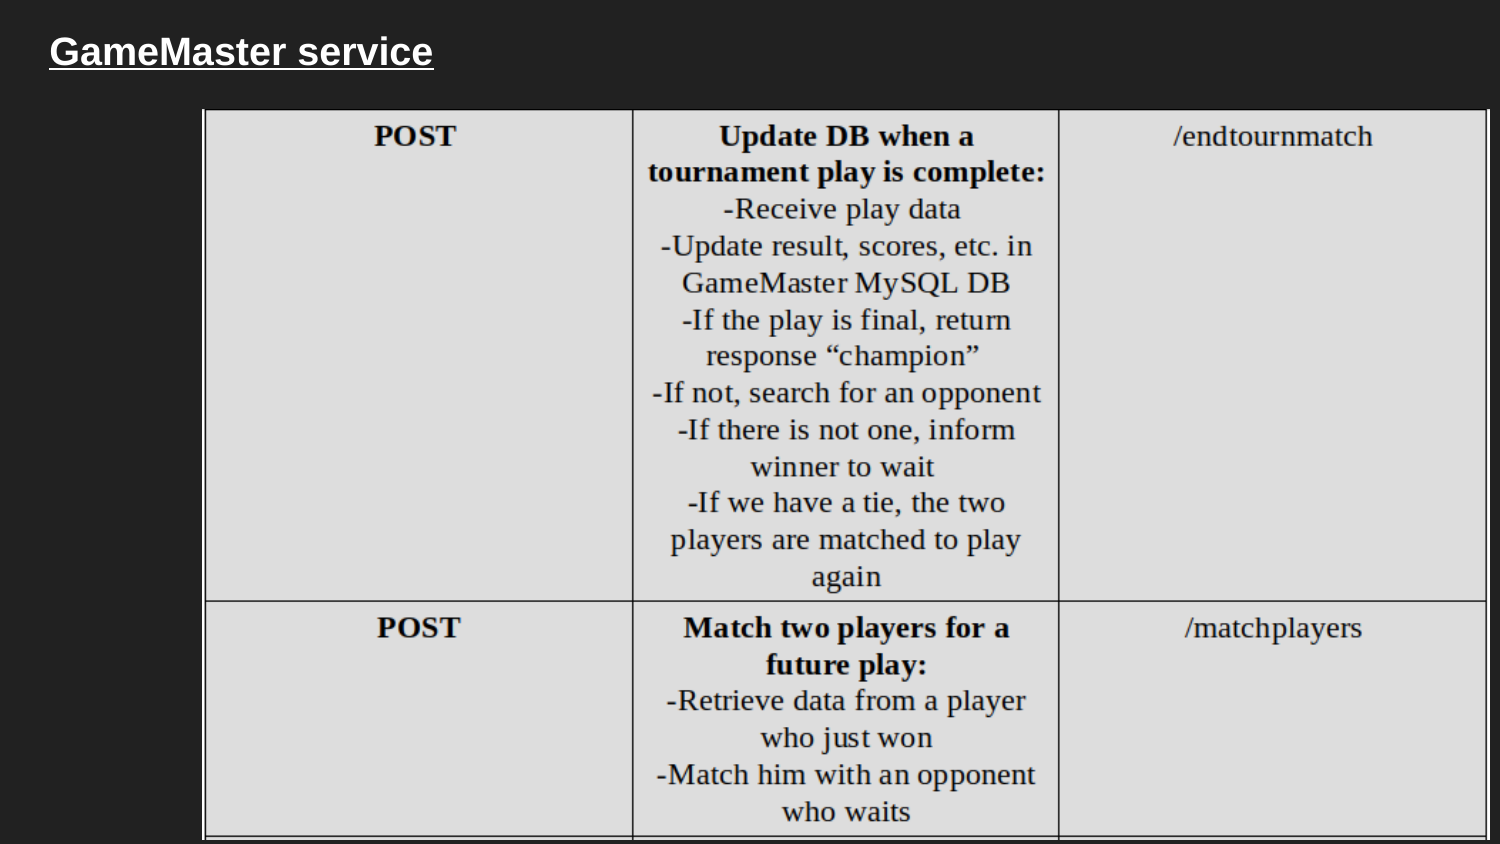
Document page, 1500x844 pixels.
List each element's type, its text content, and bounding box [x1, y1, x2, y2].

text_box GameMaster service [34, 11, 493, 106]
text_box [19, 15, 1478, 833]
picture [202, 109, 1491, 840]
